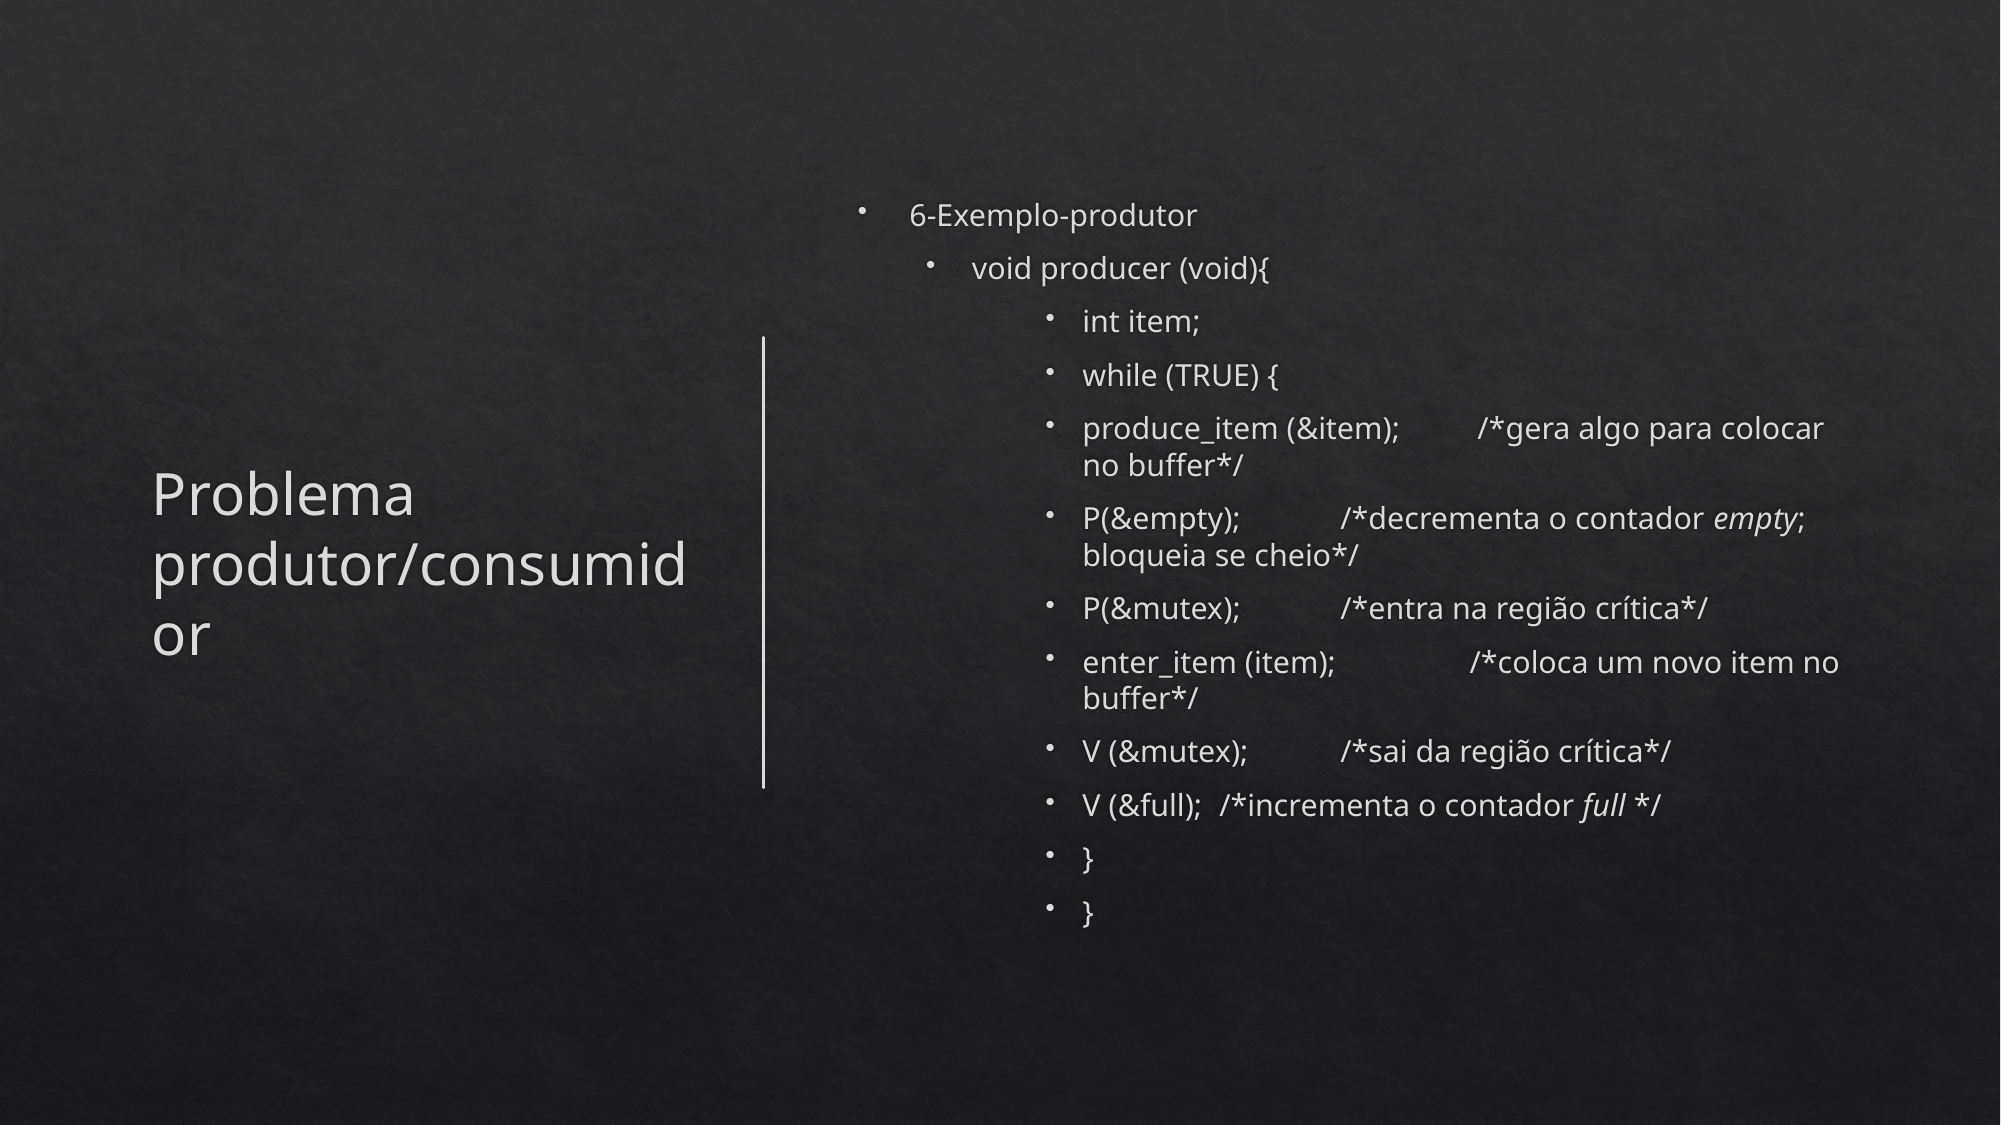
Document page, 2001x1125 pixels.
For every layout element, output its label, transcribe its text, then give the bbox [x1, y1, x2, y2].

title Problema produtor/consumidor [136, 183, 709, 942]
text_box [0, 0, 2000, 1125]
list 6-Exemplo-produtor void producer (void){ int item; while (TRUE) { produce_item (&item); /*gera algo para colocar no buffer*/ P(&empty); /*decrementa o contador empty; bloqueia se cheio*/ P(&mutex); /*entra na região crítica*/ enter_item (item); /*coloca um novo item no buffer*/ V (&mutex); /*sai da região crítica*/ V (&full); /*incrementa o contador full */ } } [837, 183, 1862, 942]
